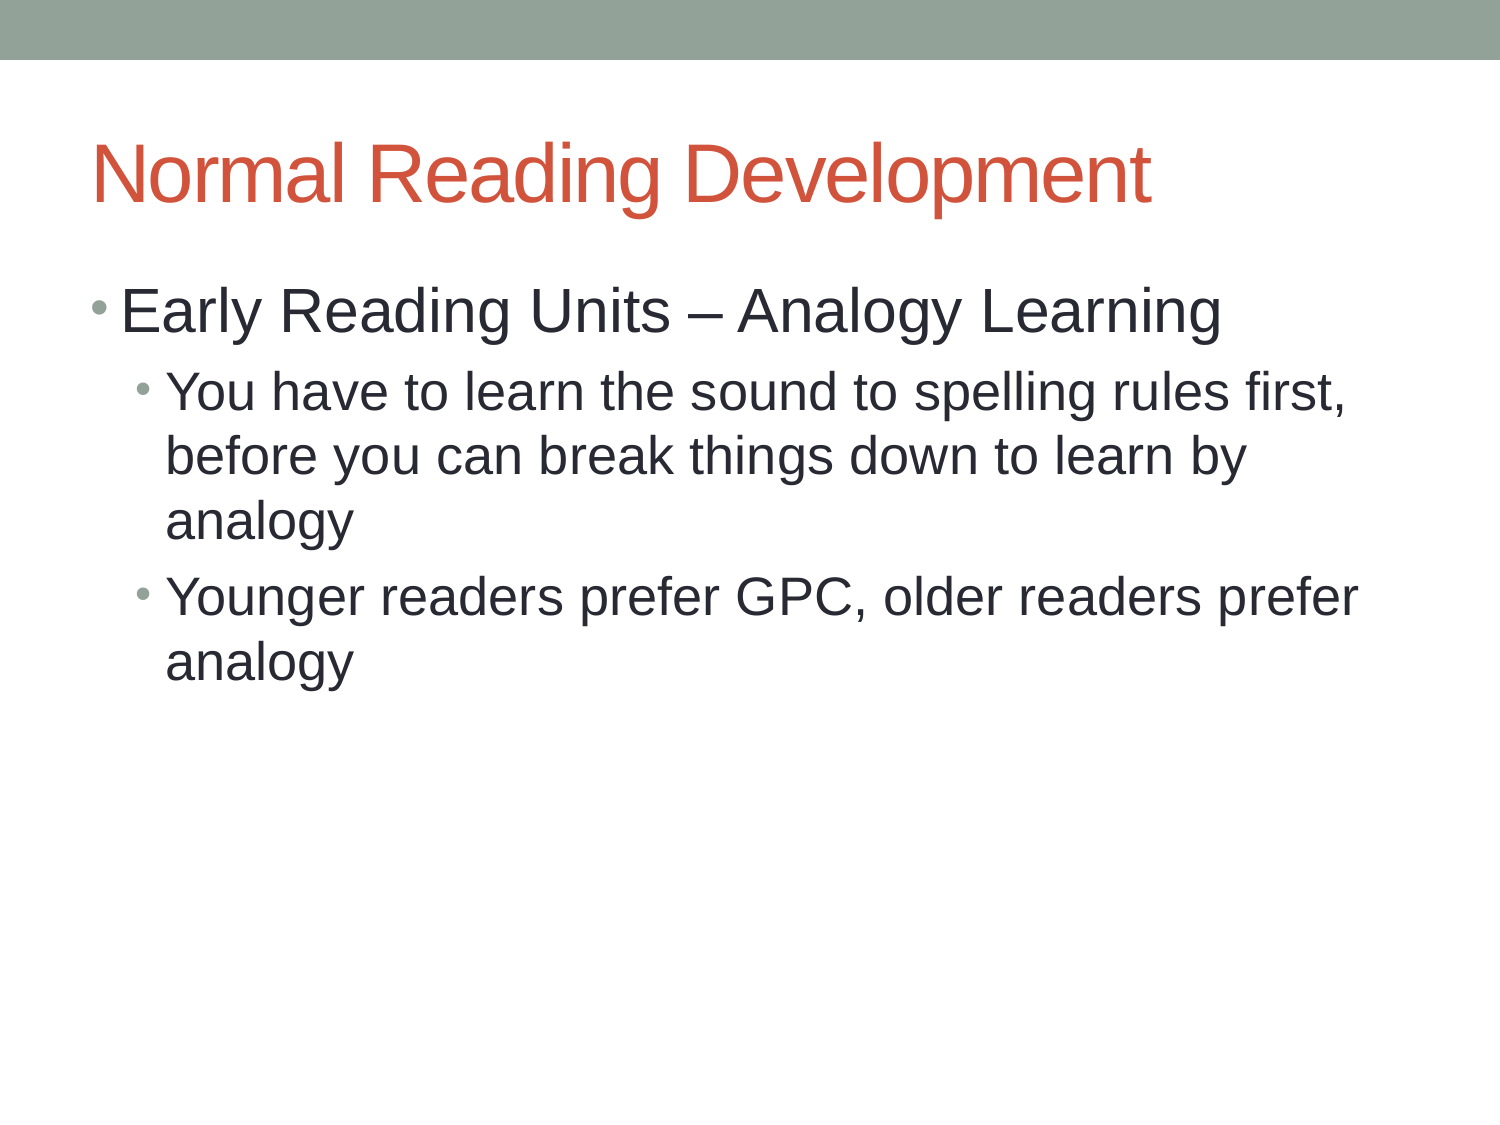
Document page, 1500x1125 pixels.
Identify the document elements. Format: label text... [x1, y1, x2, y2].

title Normal Reading Development [75, 87, 1425, 250]
list Early Reading Units – Analogy Learning You have to learn the sound to spelling rules first, before you can break things down to learn by analogy Younger readers prefer GPC, older readers prefer analogy [75, 262, 1425, 1063]
